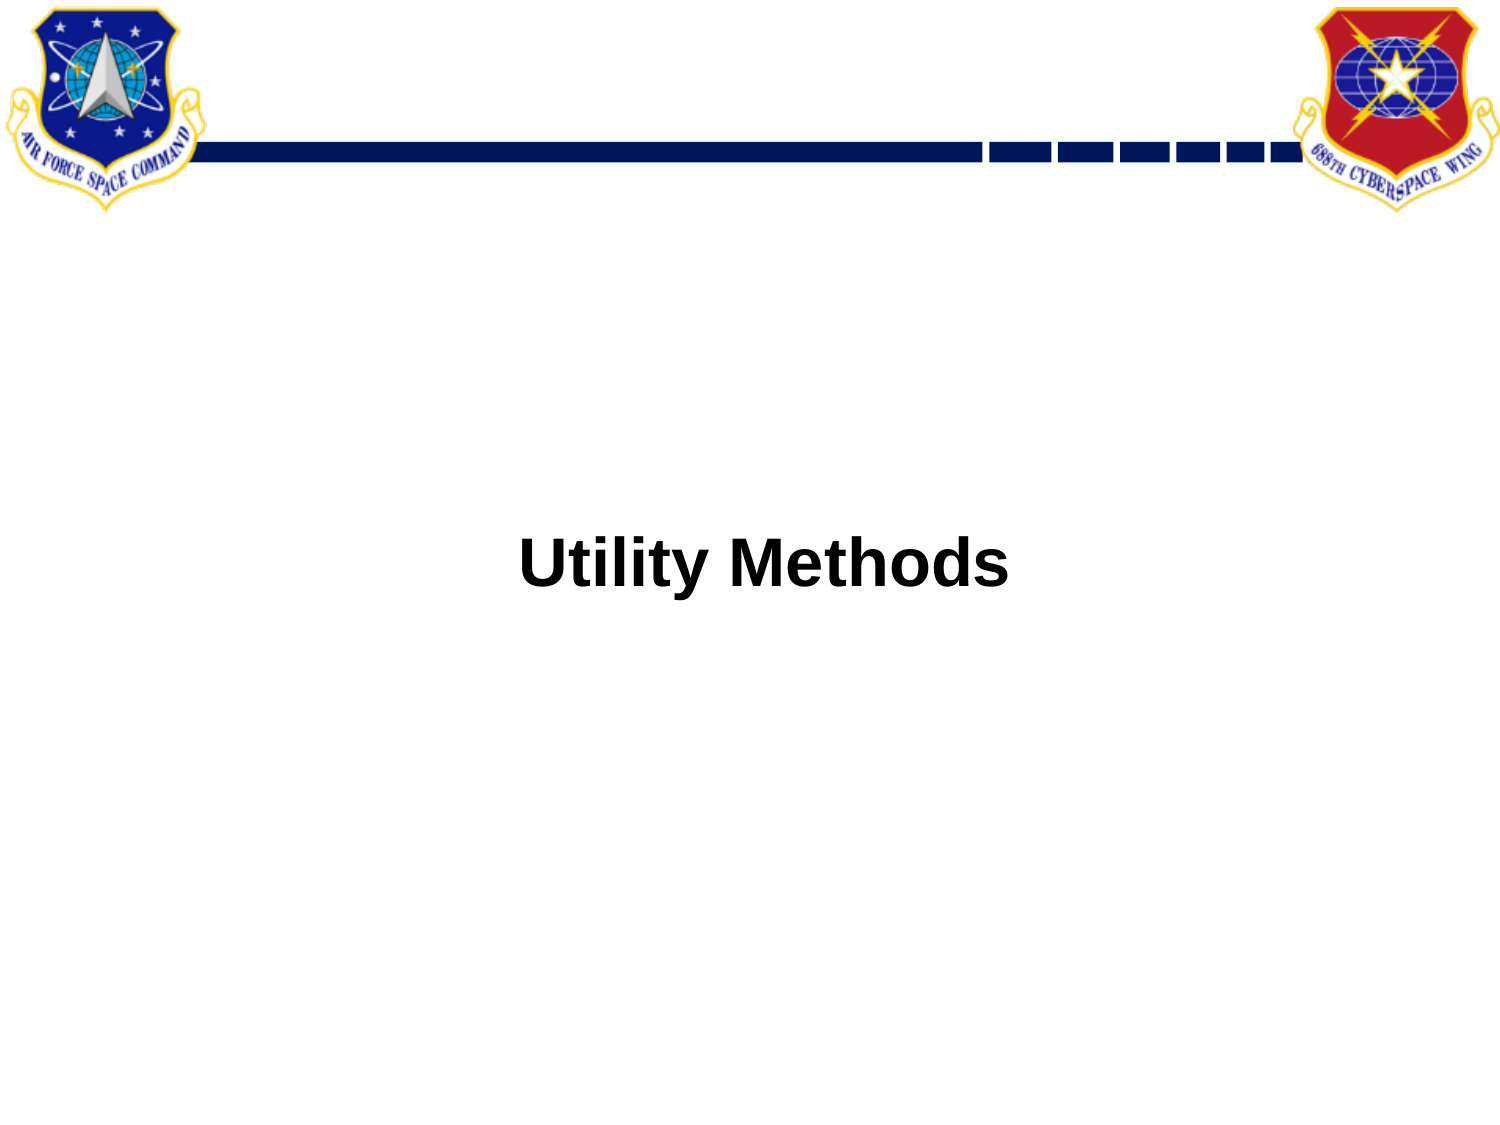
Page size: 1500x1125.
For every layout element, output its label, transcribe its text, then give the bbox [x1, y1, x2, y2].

text_box Utility Methods [94, 510, 1361, 665]
picture [0, 0, 213, 218]
picture [1293, 7, 1500, 213]
